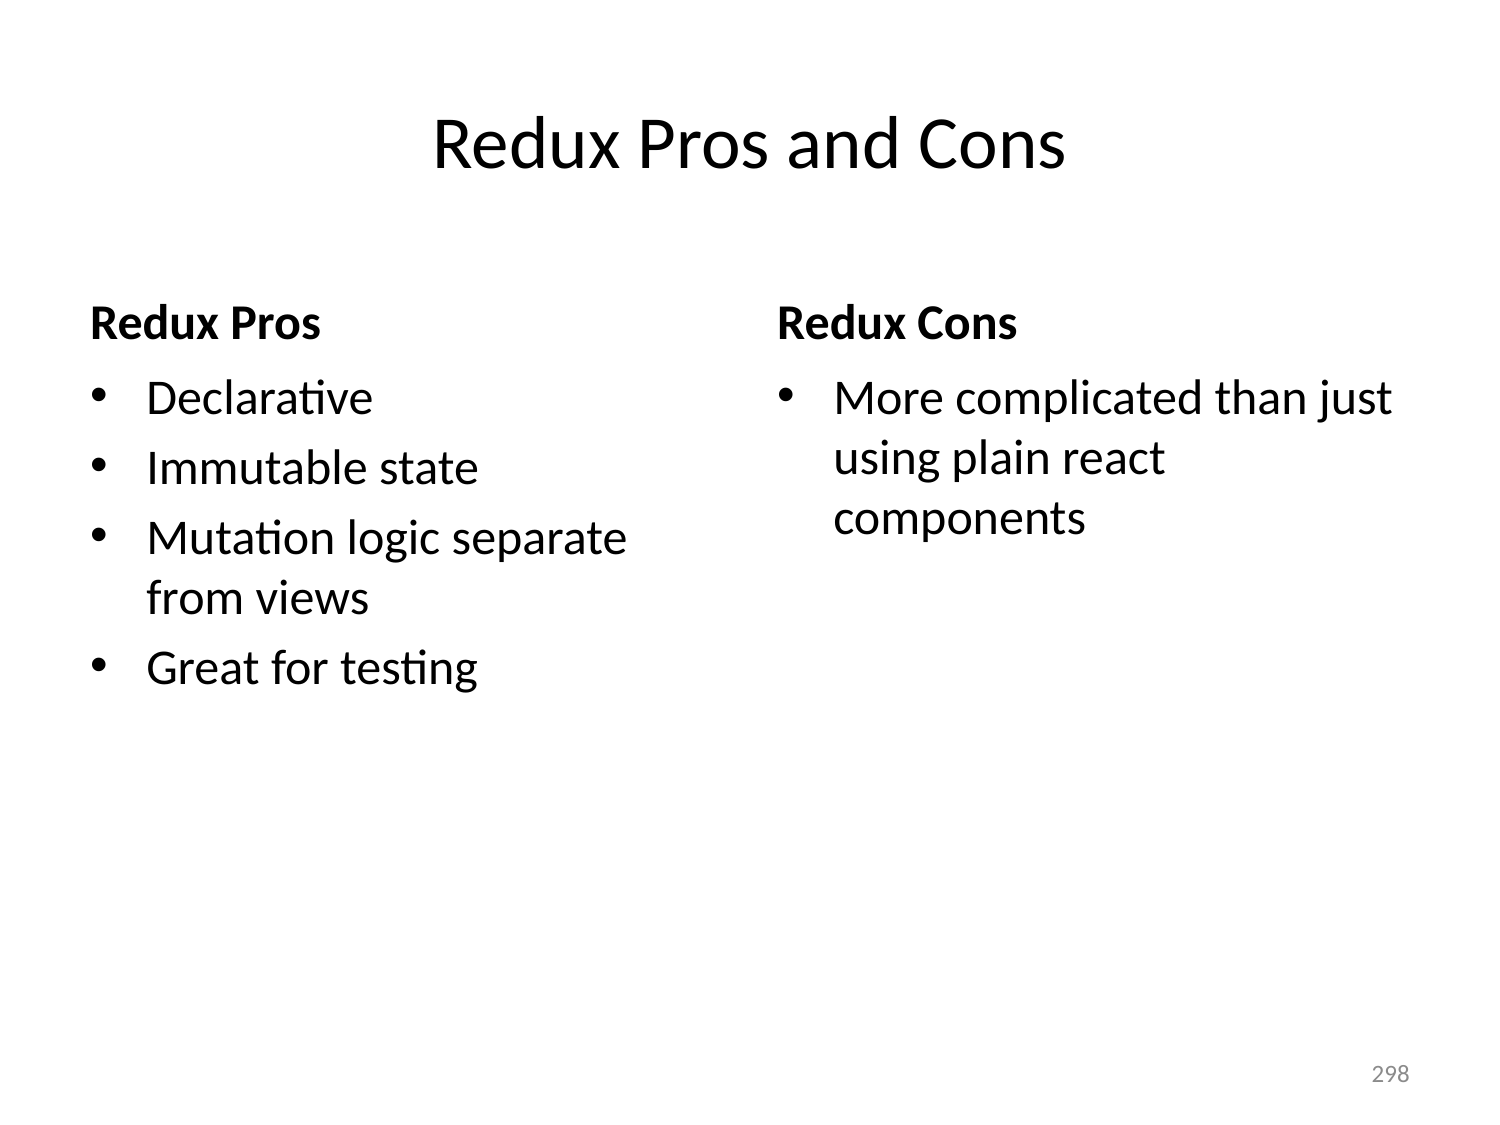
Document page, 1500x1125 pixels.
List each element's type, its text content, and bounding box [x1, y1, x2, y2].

list Declarative Immutable state Mutation logic separate from views Great for testing [75, 356, 738, 1005]
list Redux Pros [75, 251, 738, 356]
list More complicated than just using plain react components [761, 356, 1425, 1005]
list Redux Cons [761, 251, 1425, 356]
title Redux Pros and Cons [75, 45, 1425, 233]
slide_number 298 [1074, 1042, 1425, 1103]
